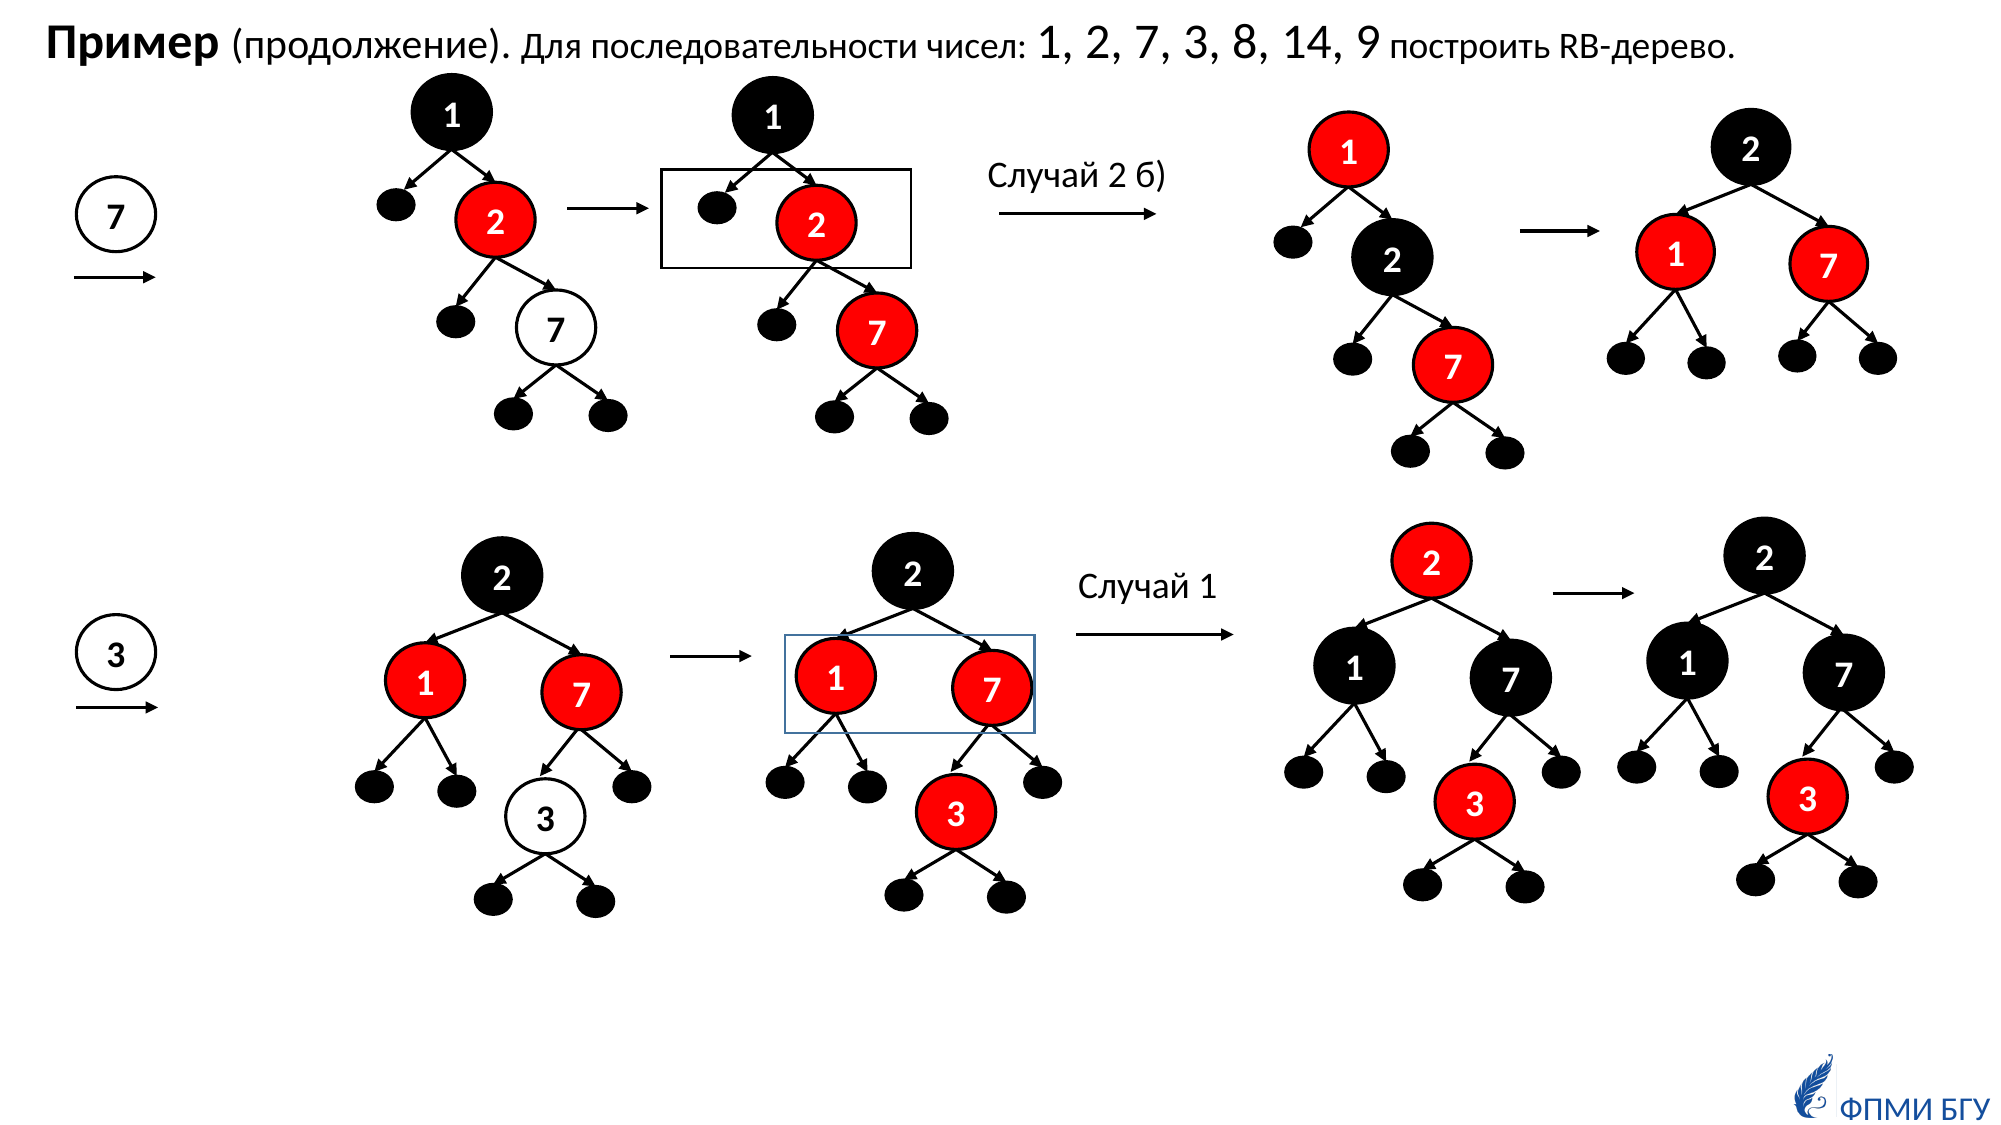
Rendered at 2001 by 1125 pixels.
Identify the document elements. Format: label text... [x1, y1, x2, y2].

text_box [1285, 523, 1580, 902]
picture [1793, 1053, 1837, 1118]
text_box ФПМИ БГУ [1830, 1087, 2000, 1125]
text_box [377, 74, 626, 431]
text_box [1274, 111, 1523, 468]
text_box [971, 142, 1184, 214]
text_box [76, 614, 159, 708]
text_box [1062, 554, 1234, 635]
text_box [670, 533, 1061, 913]
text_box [1519, 109, 1896, 378]
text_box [661, 77, 948, 434]
text_box 7 [75, 175, 157, 253]
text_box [356, 537, 650, 917]
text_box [1552, 518, 1913, 897]
text_box Пример (продолжение). Для последовательности чисел: 1, 2, 7, 3, 8, 14, 9 построить RB-дерево. [31, 1, 1971, 76]
